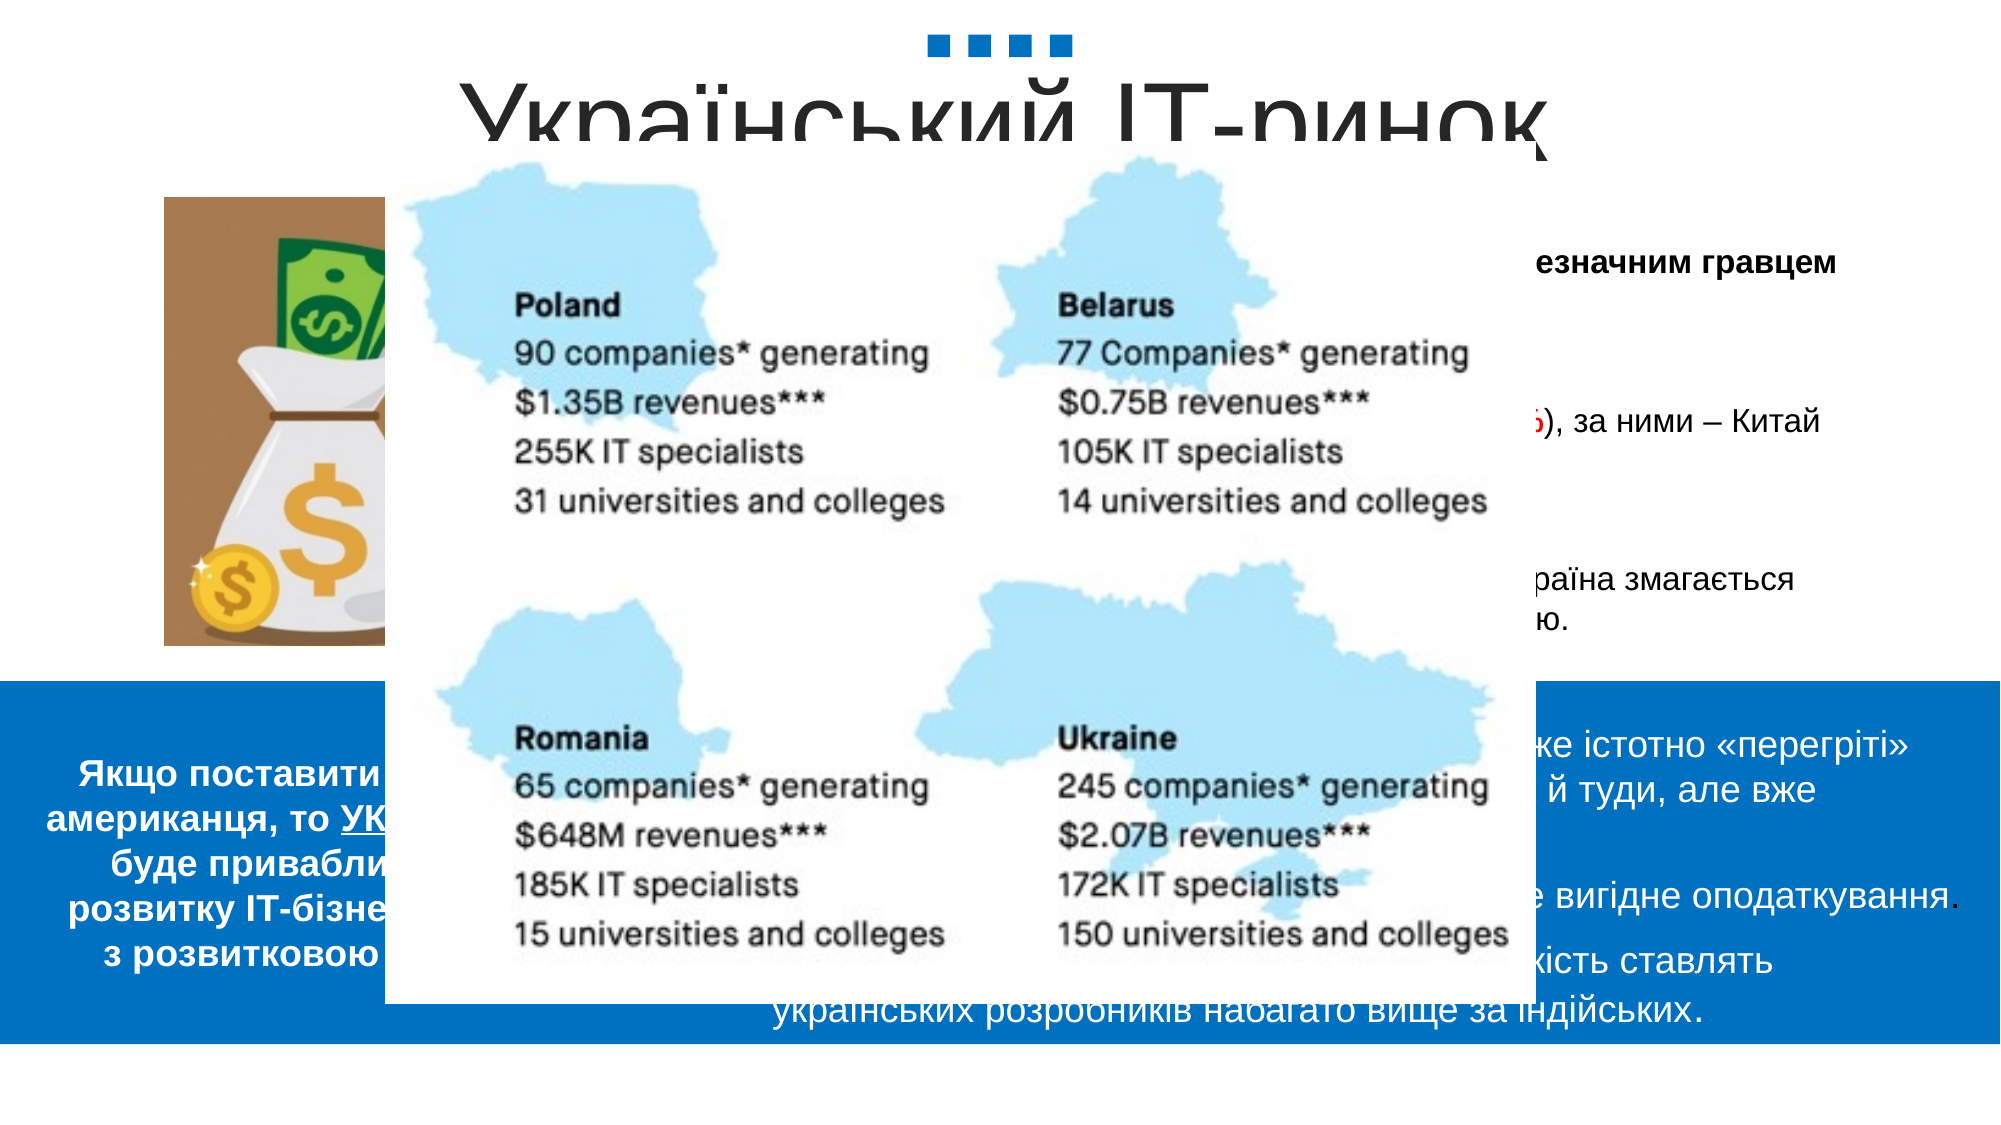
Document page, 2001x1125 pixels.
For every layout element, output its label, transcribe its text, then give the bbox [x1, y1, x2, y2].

text_box По-перше, ринки праці в Польщі й Румунії вже істотно «перегріті» (якщо потрібна команда з 10 осіб, можна йти й туди, але вже на рівні 50–100 осіб явно будуть проблеми). [1536, 712, 2000, 863]
text_box Згідно довіднику агентства Top Lead, за обсягом ринку Україна змагається з Румунією й Польщею, відчутно поступаючись Індії та Китаю. [1536, 549, 1926, 645]
text_box [0, 680, 2000, 1045]
text_box Однак тепер на глобальній арені Україна залишається незначним гравцем з величезним потенціалом. [1536, 232, 1887, 328]
picture [164, 141, 1536, 1004]
text_box По-третє, компетентність і культурна близькість ставлять українських розробників набагато вище за індійських. [757, 928, 1949, 1038]
text_box Основна частка світового ІТ-ринку припадає на США (36,8%), за ними – Китай (11,3%) і Велика Британія (5,8%). [1536, 391, 1887, 522]
text_box По-друге, в Україні дуже вигідне оподаткування. [1536, 863, 1976, 924]
text_box Якщо поставити себе на місце американця, то УКРАЇНА все одно буде привабливою точкою розвитку ІТ-бізнесу серед країн з розвитковою економікою. [29, 741, 385, 982]
list Український ІТ-ринок [53, 65, 1952, 185]
